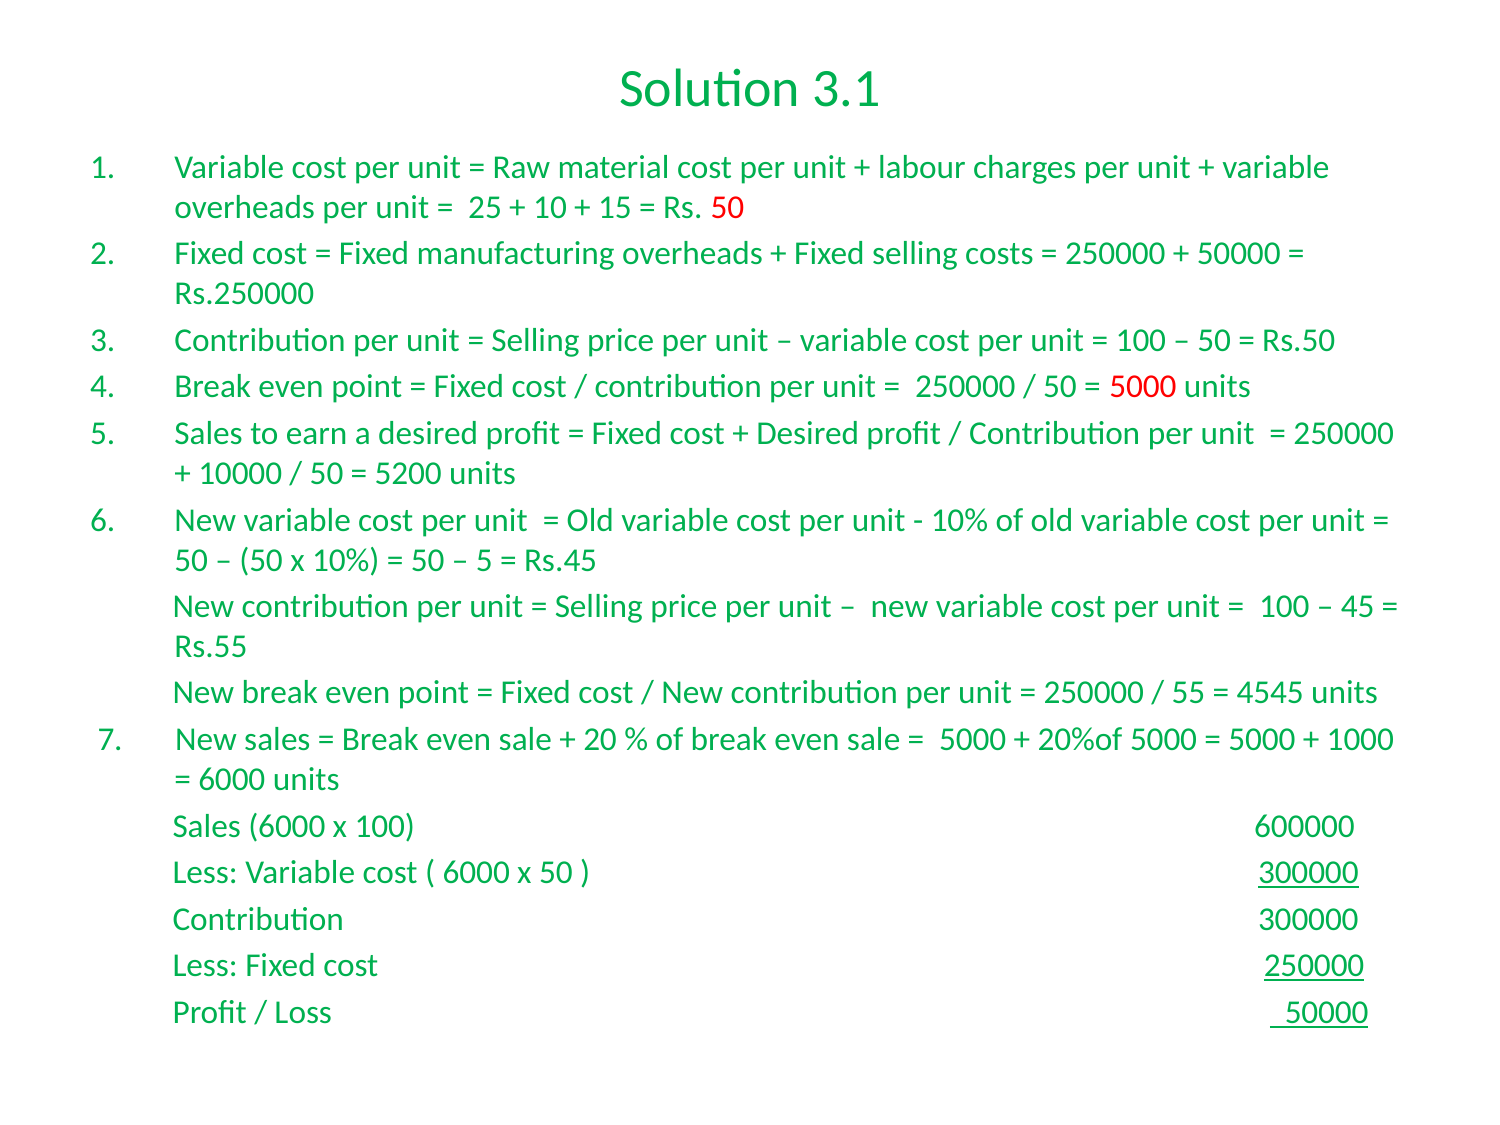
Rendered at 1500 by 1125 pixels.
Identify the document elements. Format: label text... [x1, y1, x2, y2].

title Solution 3.1 [75, 45, 1425, 125]
list Variable cost per unit = Raw material cost per unit + labour charges per unit + variable overheads per unit = 25 + 10 + 15 = Rs. 50 Fixed cost = Fixed manufacturing overheads + Fixed selling costs = 250000 + 50000 = Rs.250000 Contribution per unit = Selling price per unit – variable cost per unit = 100 – 50 = Rs.50 Break even point = Fixed cost / contribution per unit = 250000 / 50 = 5000 units Sales to earn a desired profit = Fixed cost + Desired profit / Contribution per unit = 250000 + 10000 / 50 = 5200 units New variable cost per unit = Old variable cost per unit - 10% of old variable cost per unit = 50 – (50 x 10%) = 50 – 5 = Rs.45 New contribution per unit = Selling price per unit – new variable cost per unit = 100 – 45 = Rs.55 New break even point = Fixed cost / New contribution per unit = 250000 / 55 = 4545 units 7. New sales = Break even sale + 20 % of break even sale = 5000 + 20%of 5000 = 5000 + 1000 = 6000 units Sales (6000 x 100) 600000 Less: Variable cost ( 6000 x 50 ) 300000 Contribution 300000 Less: Fixed cost 250000 Profit / Loss 50000 [75, 137, 1425, 1088]
